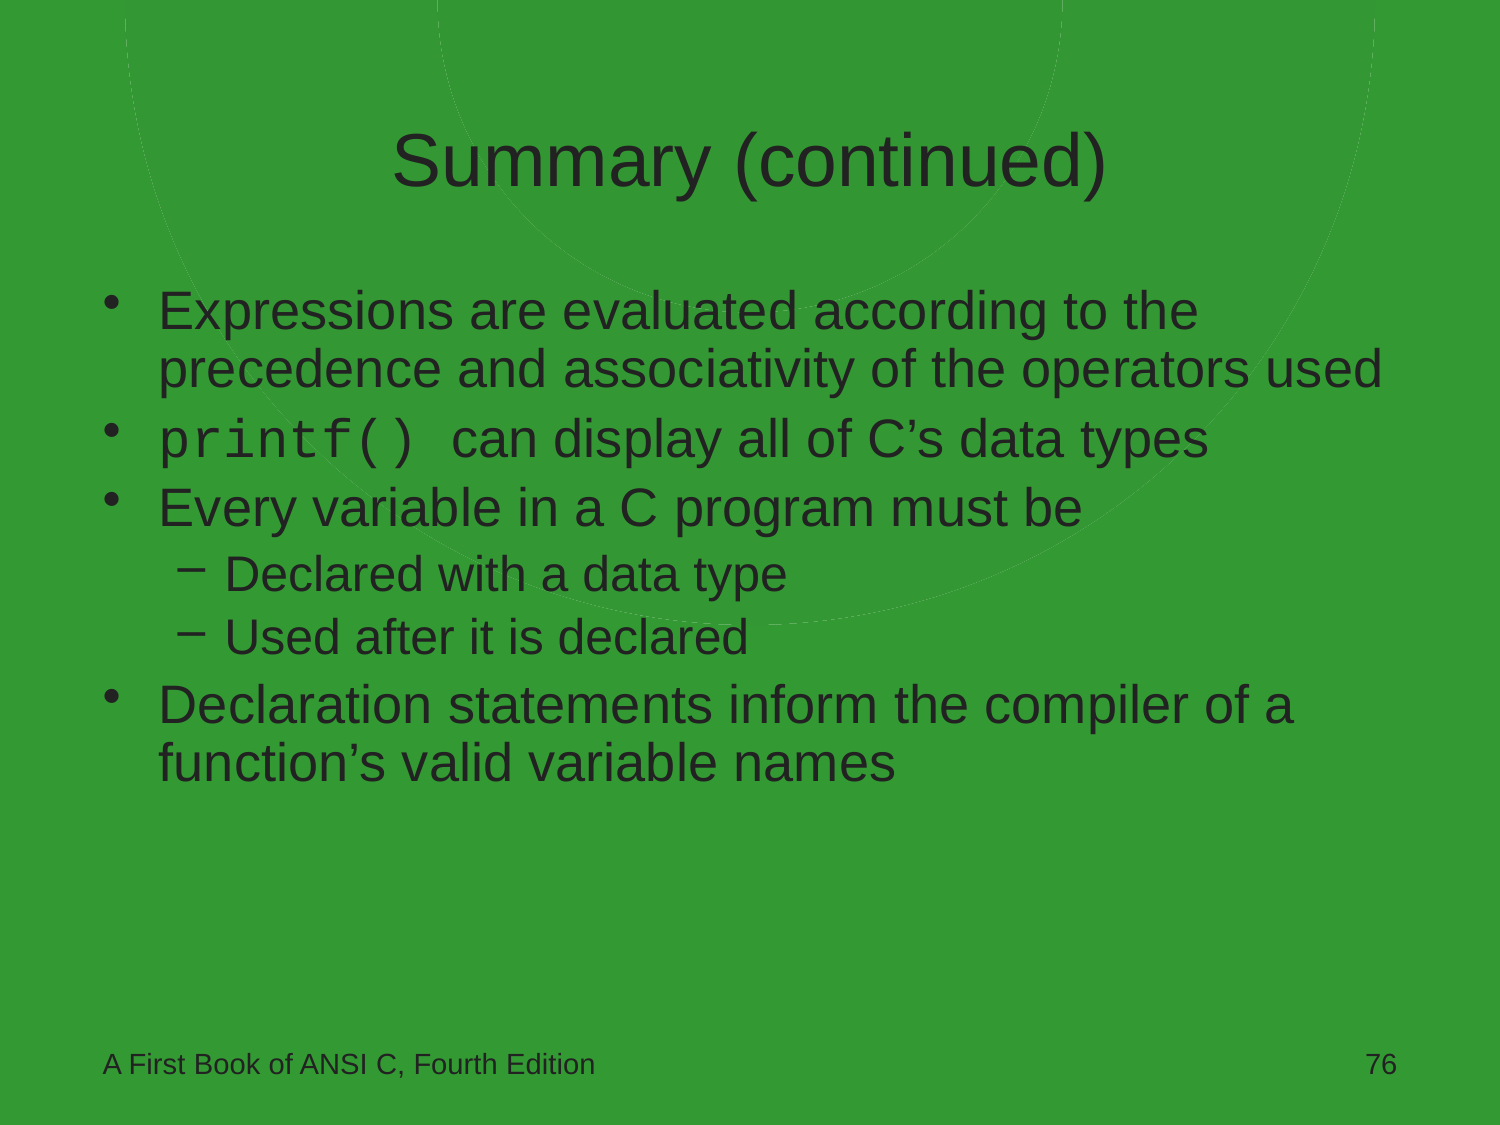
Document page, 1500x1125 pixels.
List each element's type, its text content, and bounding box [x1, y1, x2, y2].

footer A First Book of ANSI C, Fourth Edition [87, 1037, 1051, 1101]
slide_number 76 [1074, 1037, 1413, 1101]
title Summary (continued) [87, 62, 1413, 250]
list Expressions are evaluated according to the precedence and associativity of the operators used printf() can display all of C’s data types Every variable in a C program must be Declared with a data type Used after it is declared Declaration statements inform the compiler of a function’s valid variable names [87, 275, 1413, 1025]
